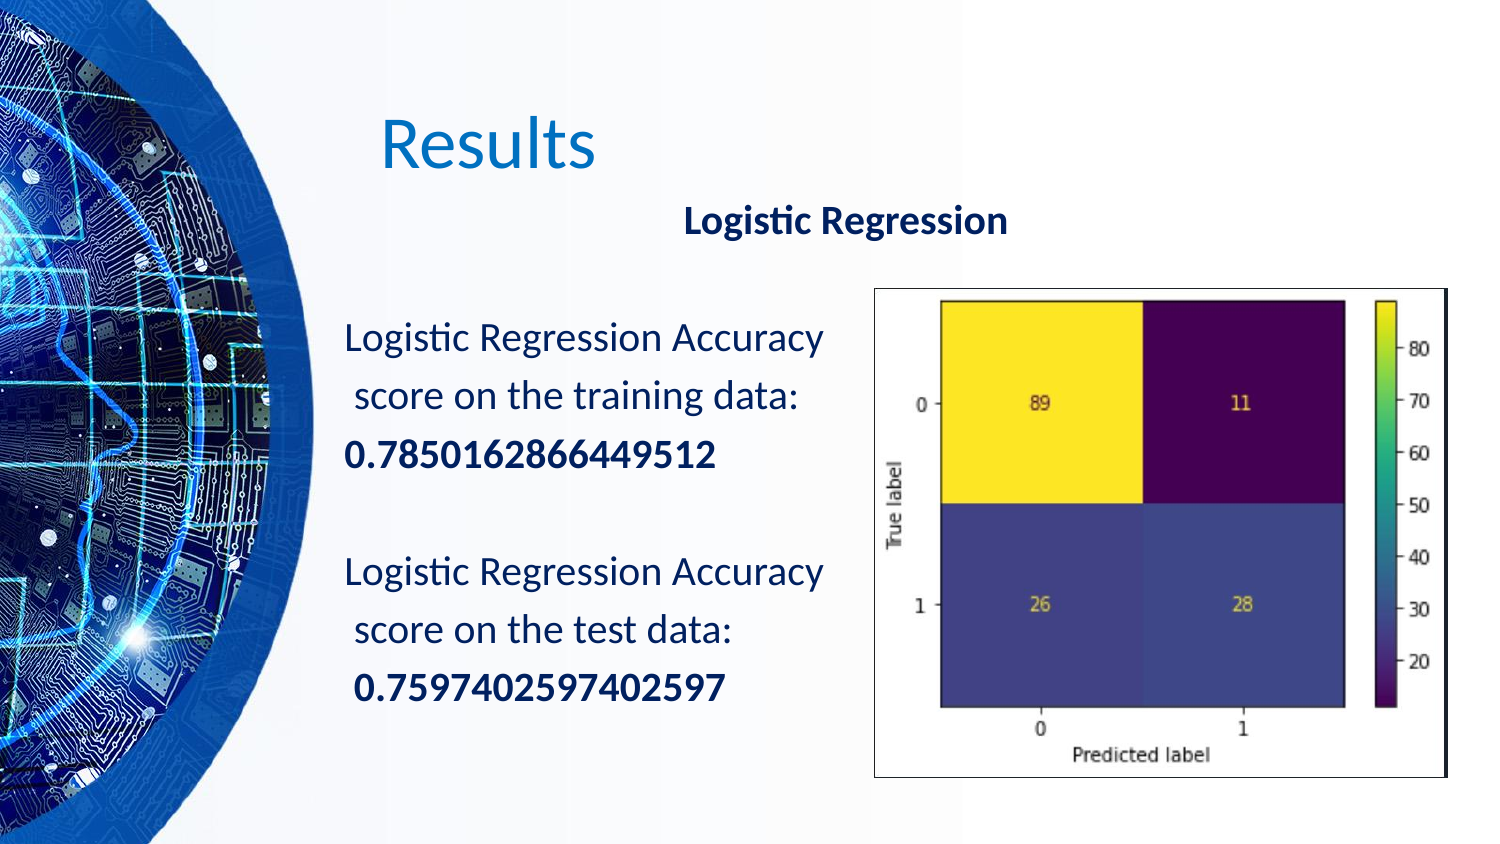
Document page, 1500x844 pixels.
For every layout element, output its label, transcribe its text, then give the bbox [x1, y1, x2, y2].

title Results [348, 78, 1379, 198]
picture [0, 0, 1500, 844]
list Logistic Regression Logistic Regression Accuracy score on the training data: 0.7850162866449512 Logistic Regression Accuracy score on the test data: 0.7597402597402597 [329, 185, 1364, 747]
